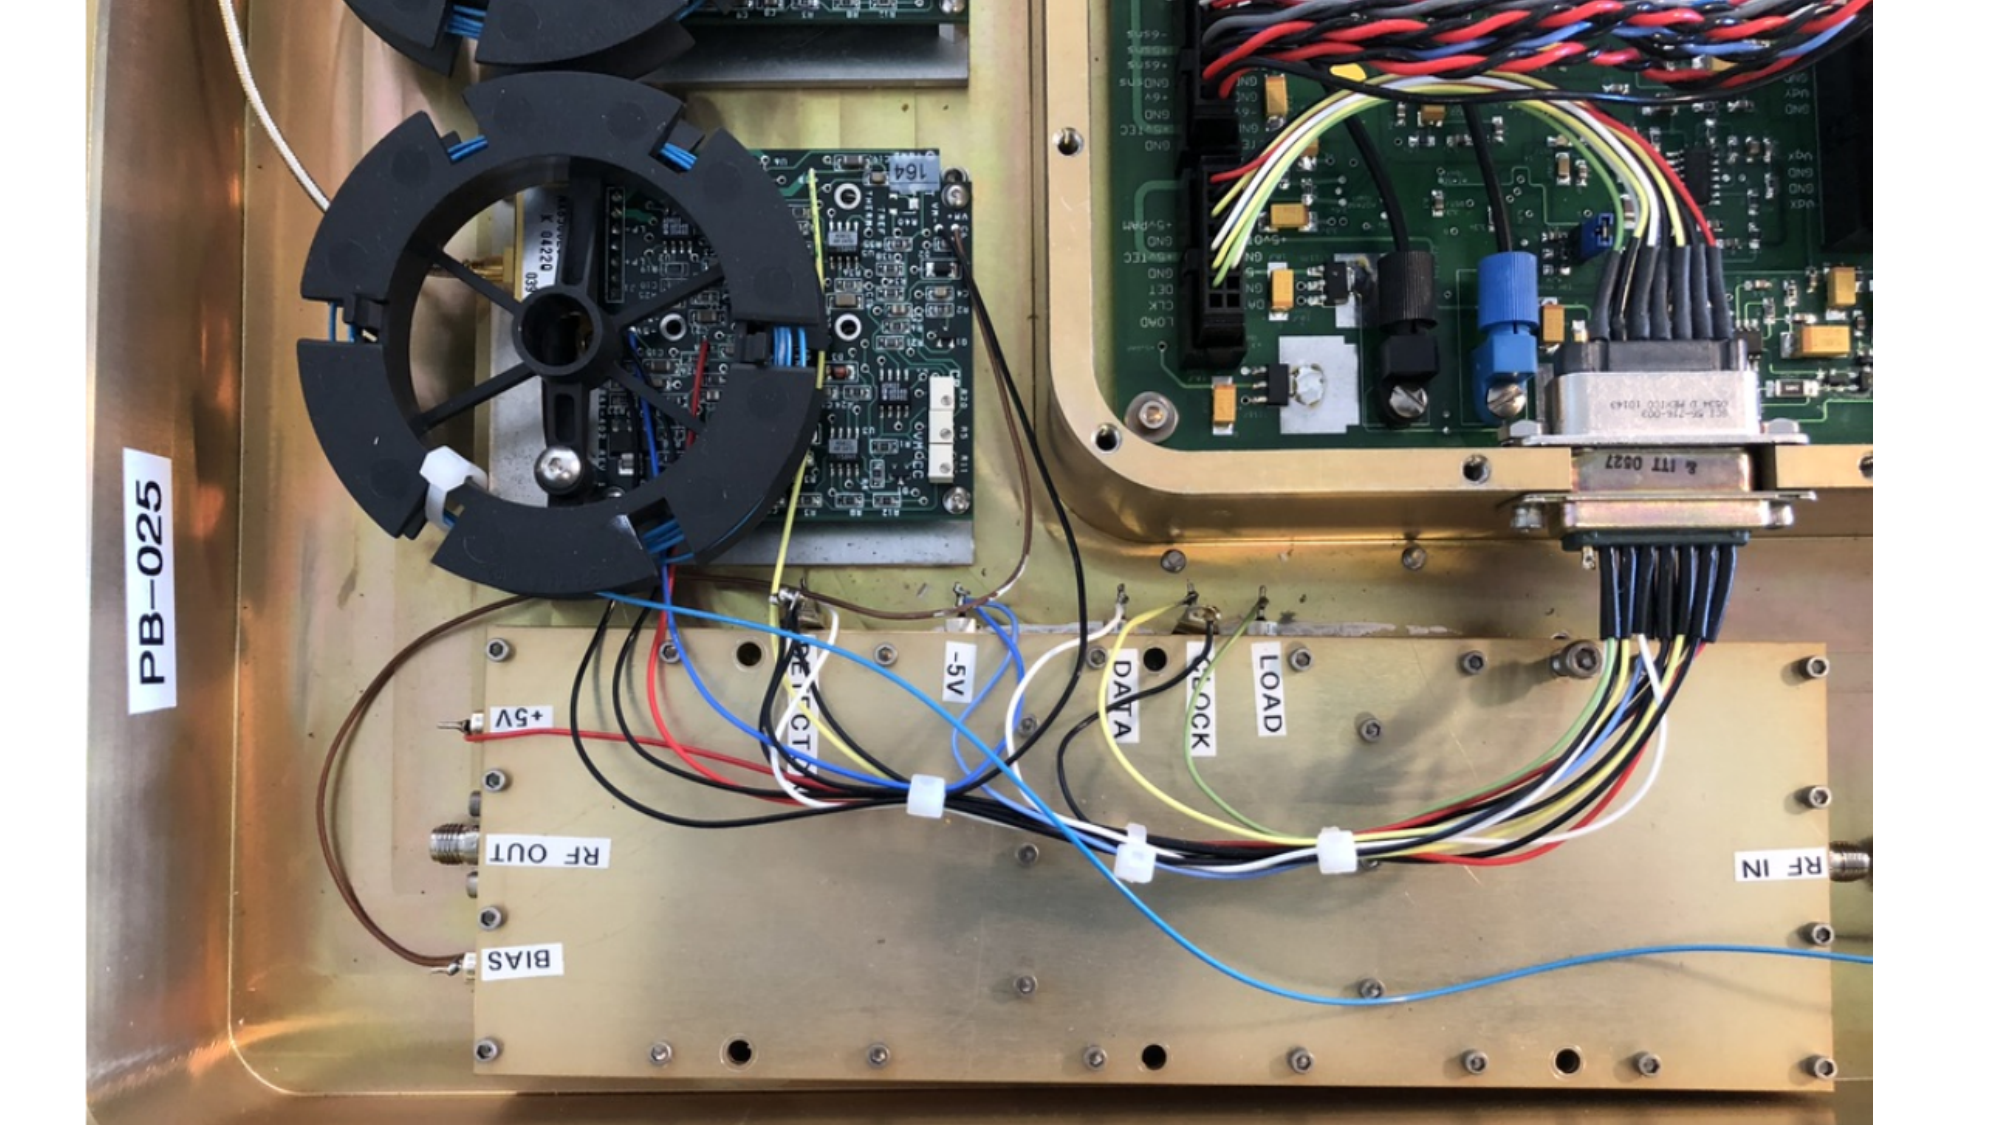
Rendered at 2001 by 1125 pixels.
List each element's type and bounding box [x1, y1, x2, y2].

picture [87, 0, 1871, 1125]
